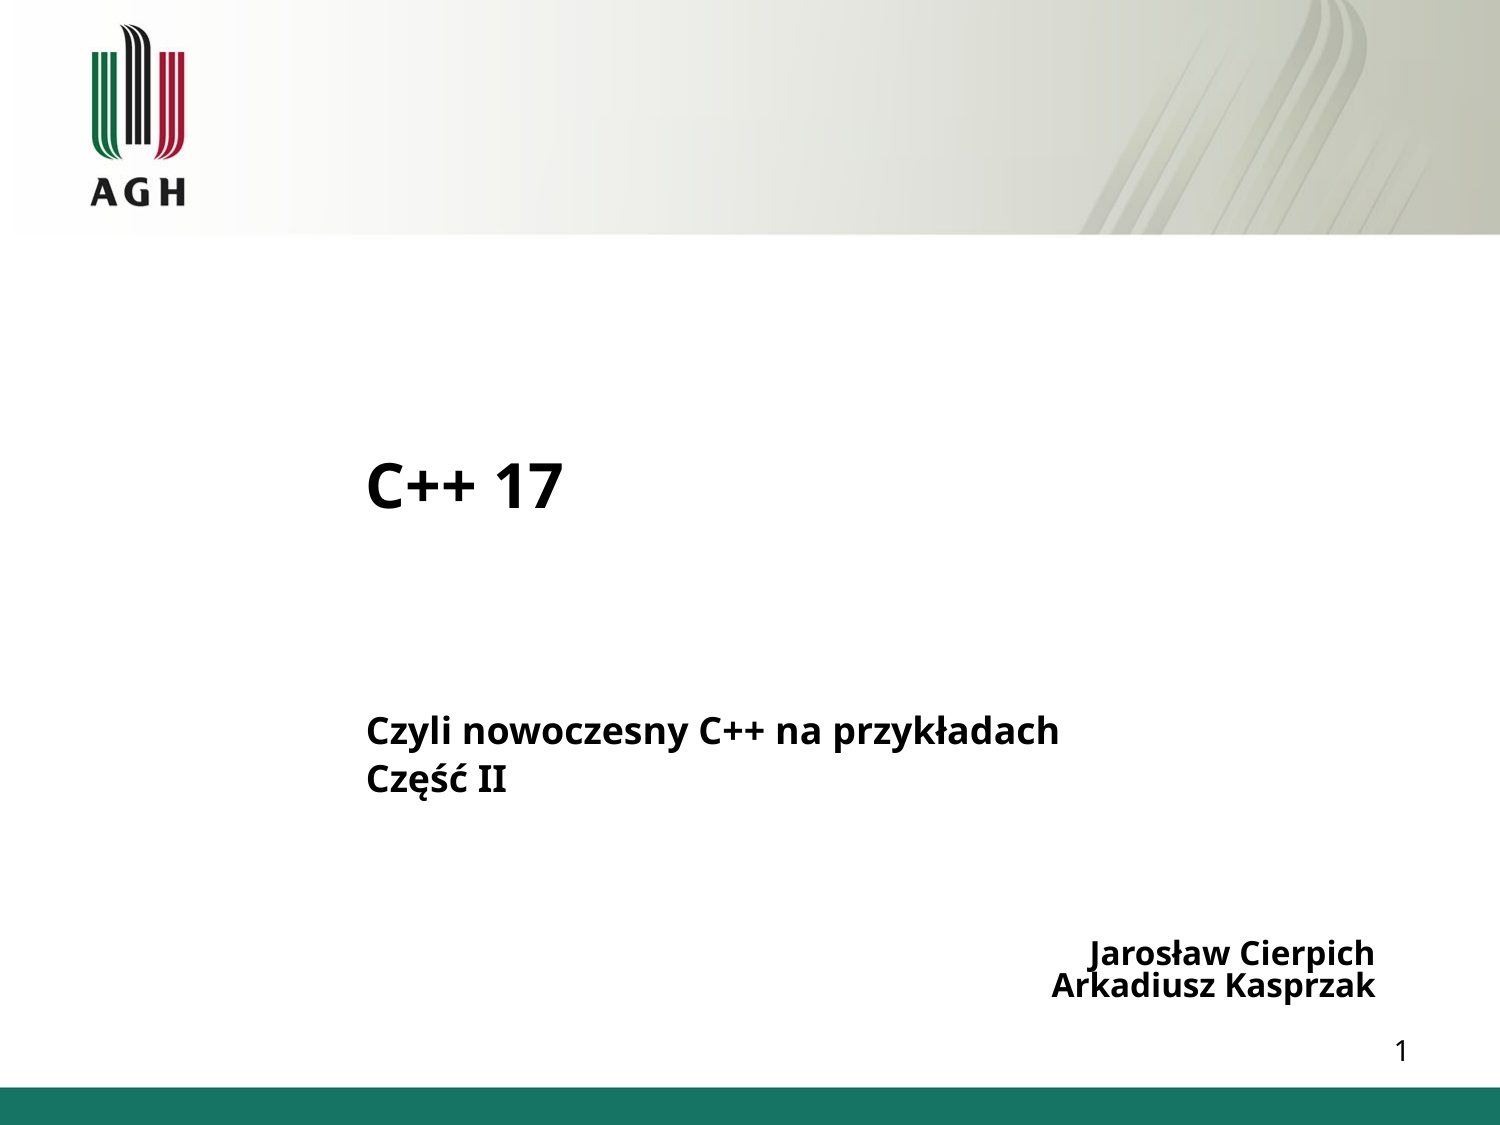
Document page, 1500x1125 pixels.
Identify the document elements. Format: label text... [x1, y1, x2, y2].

text_box C++ 17 [365, 445, 1376, 693]
text_box Jarosław Cierpich Arkadiusz Kasprzak [365, 908, 1376, 1047]
picture [0, 0, 1500, 1125]
text_box Czyli nowoczesny C++ na przykładach Część II [365, 704, 1376, 764]
text_box 1 [1074, 1024, 1425, 1103]
